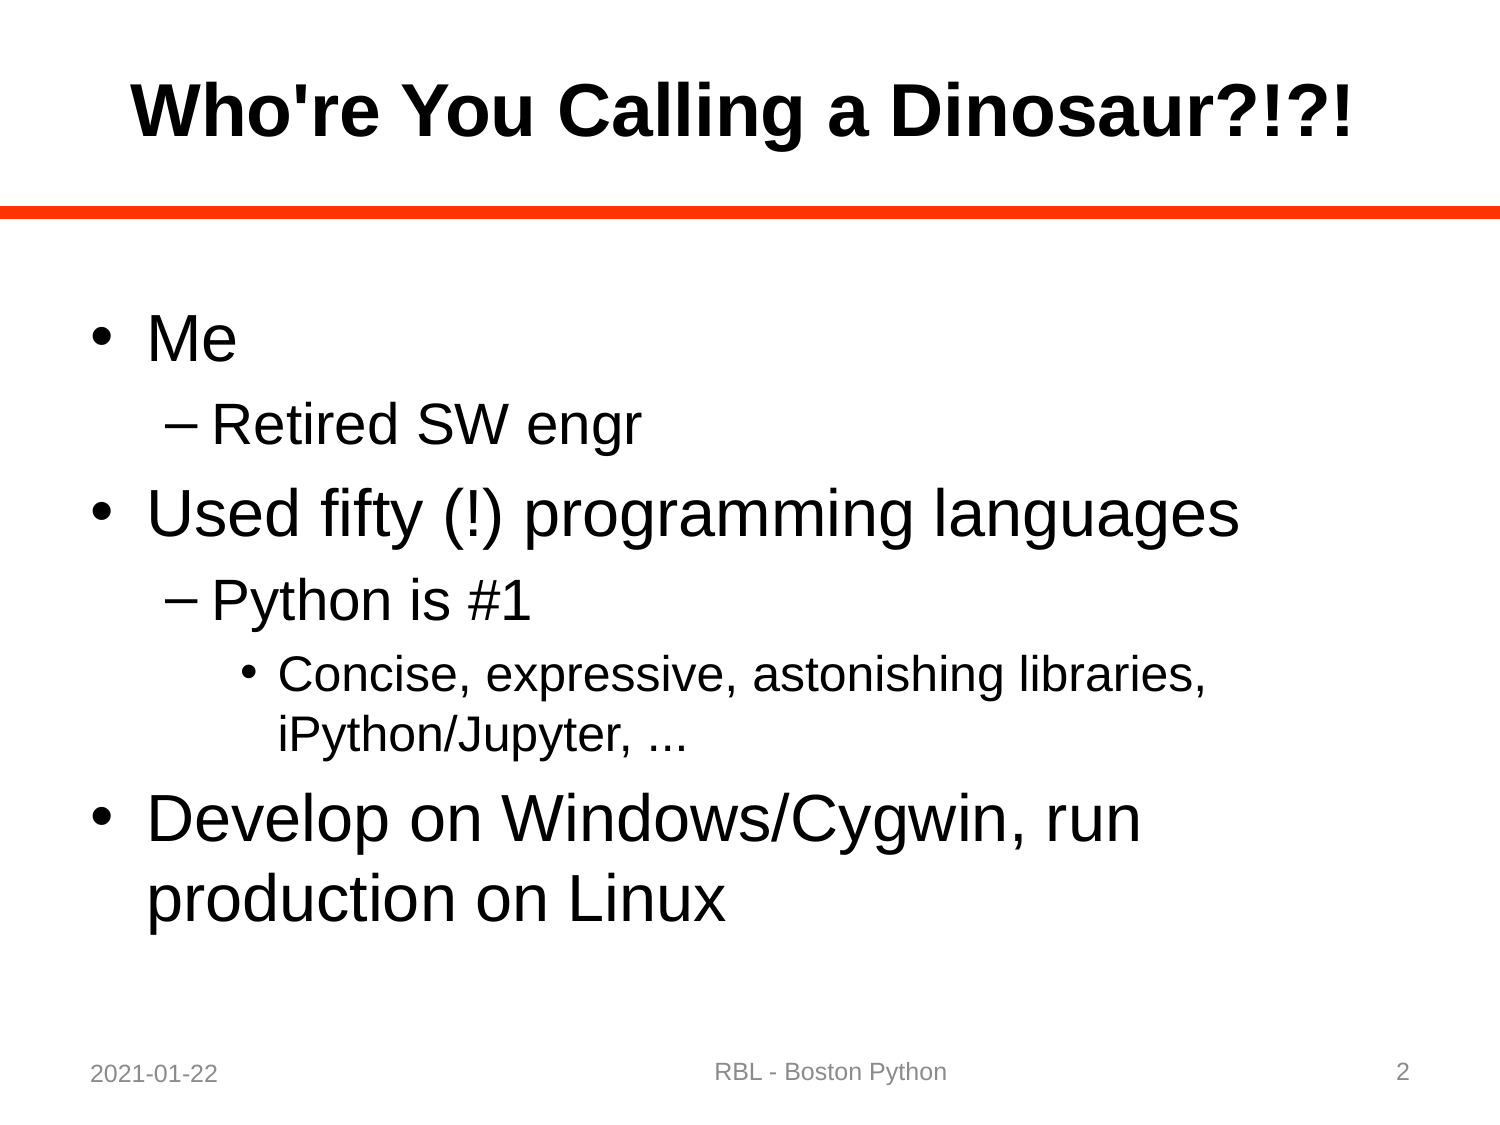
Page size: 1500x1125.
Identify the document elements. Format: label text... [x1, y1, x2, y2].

list Me Retired SW engr Used fifty (!) programming languages Python is #1 Concise, expressive, astonishing libraries, iPython/Jupyter, ... Develop on Windows/Cygwin, run production on Linux [75, 287, 1425, 1005]
title Who're You Calling a Dinosaur?!?! [75, 12, 1413, 200]
slide_number 2 [1250, 1037, 1425, 1103]
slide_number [75, 1042, 425, 1103]
footer RBL - Boston Python [437, 1037, 1225, 1103]
